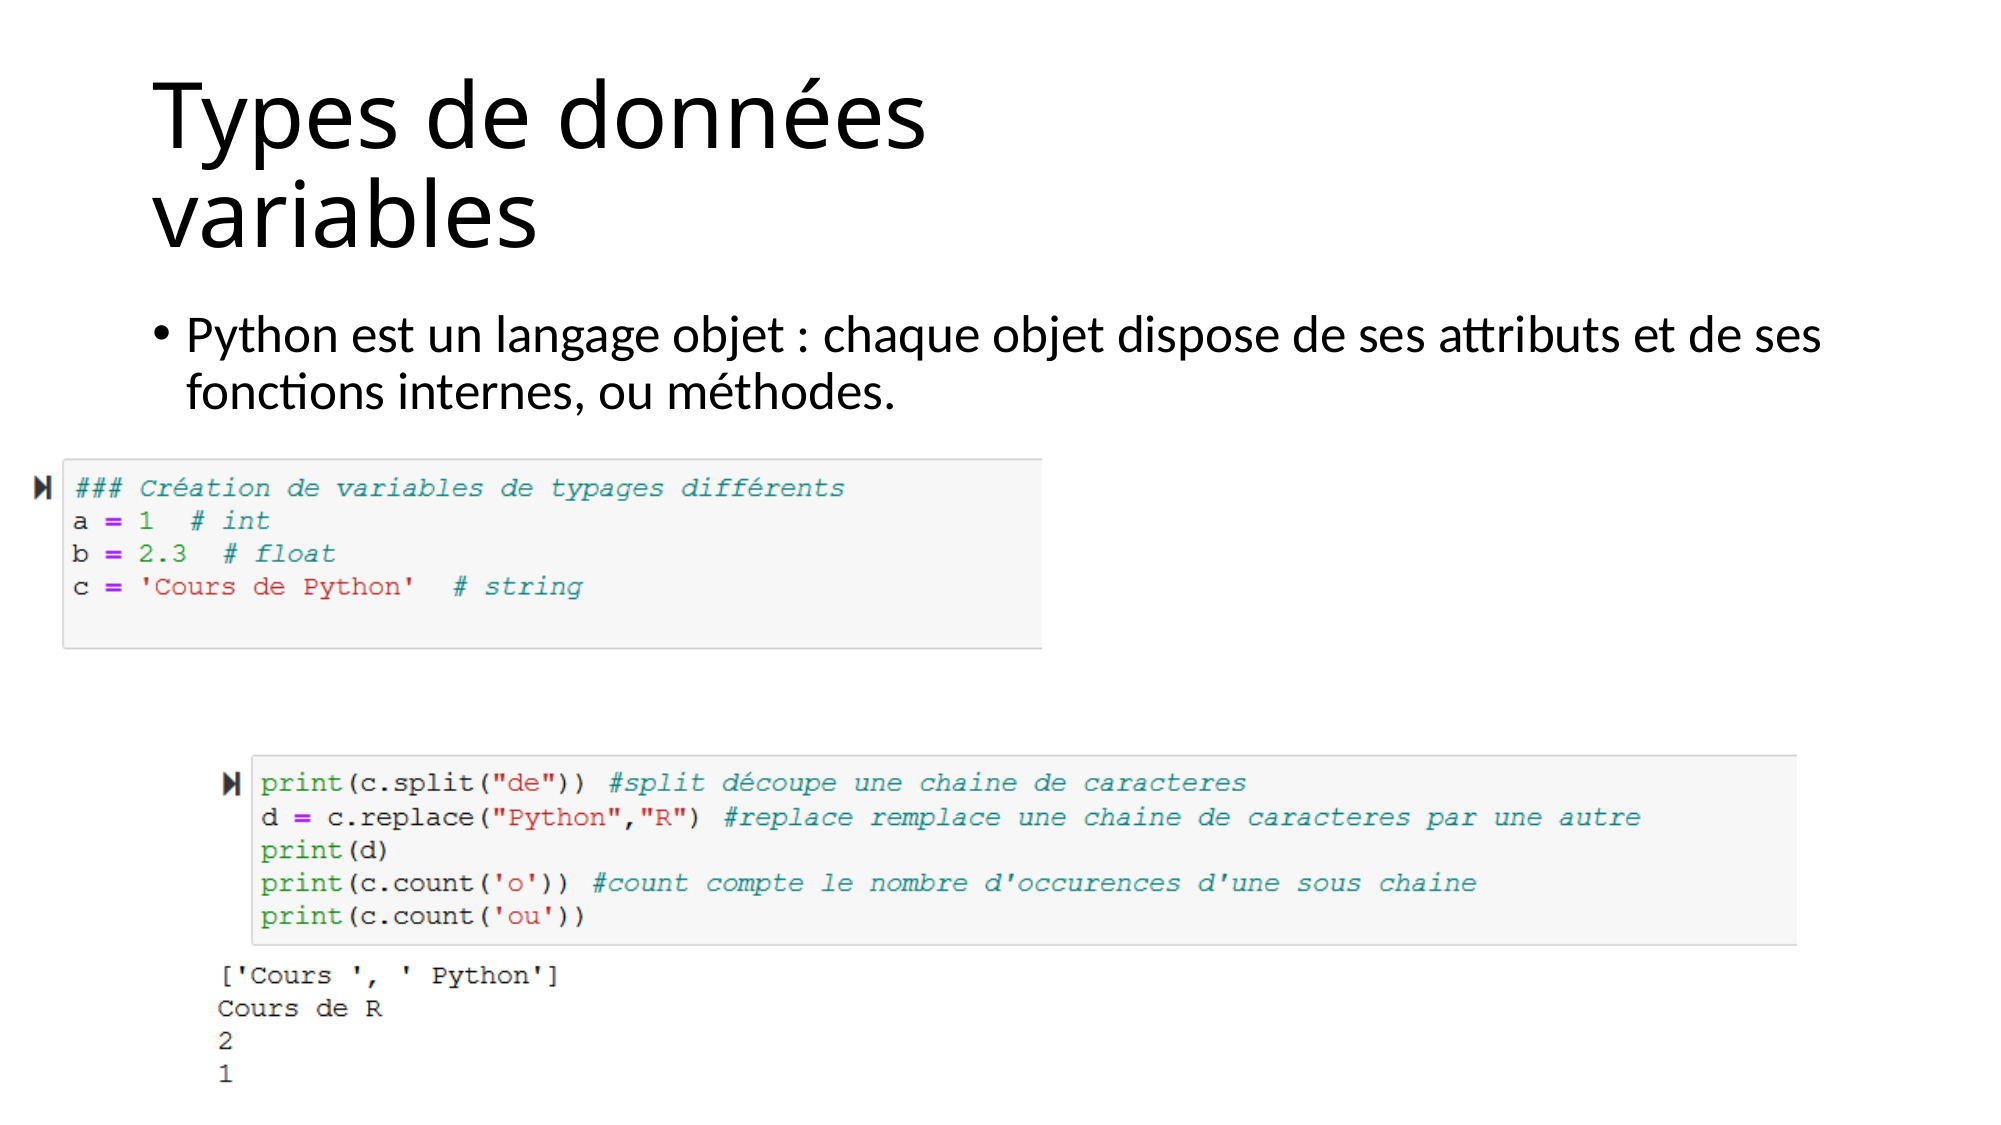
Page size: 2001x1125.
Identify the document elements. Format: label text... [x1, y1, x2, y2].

title Types de données variables [137, 59, 1863, 278]
picture [0, 450, 1043, 659]
list Python est un langage objet : chaque objet dispose de ses attributs et de ses fonctions internes, ou méthodes. [137, 299, 1863, 429]
picture [202, 730, 1797, 1112]
